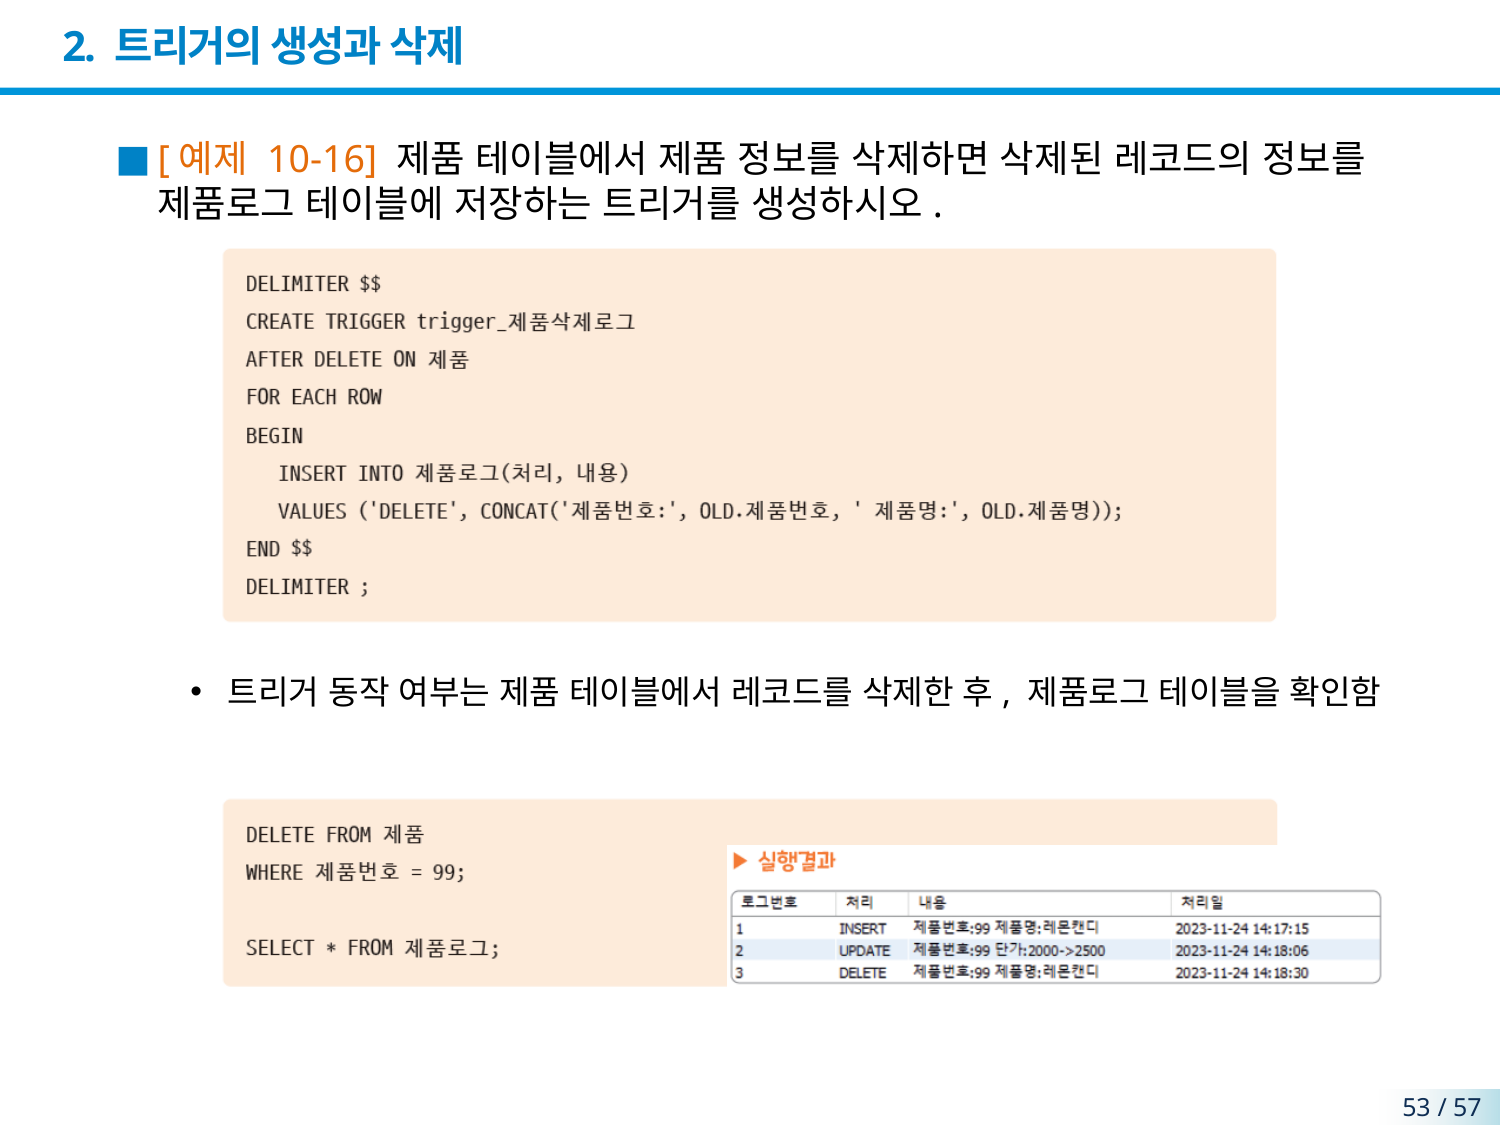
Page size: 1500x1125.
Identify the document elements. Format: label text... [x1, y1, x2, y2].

list [예제 10-16] 제품 테이블에서 제품 정보를 삭제하면 삭제된 레코드의 정보를 제품로그 테이블에 저장하는 트리거를 생성하시오. 트리거 동작 여부는 제품 테이블에서 레코드를 삭제한 후, 제품로그 테이블을 확인함 [100, 127, 1459, 1050]
picture [219, 244, 1281, 626]
title 2. 트리거의 생성과 삭제 [47, 5, 1325, 84]
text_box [218, 793, 1385, 999]
